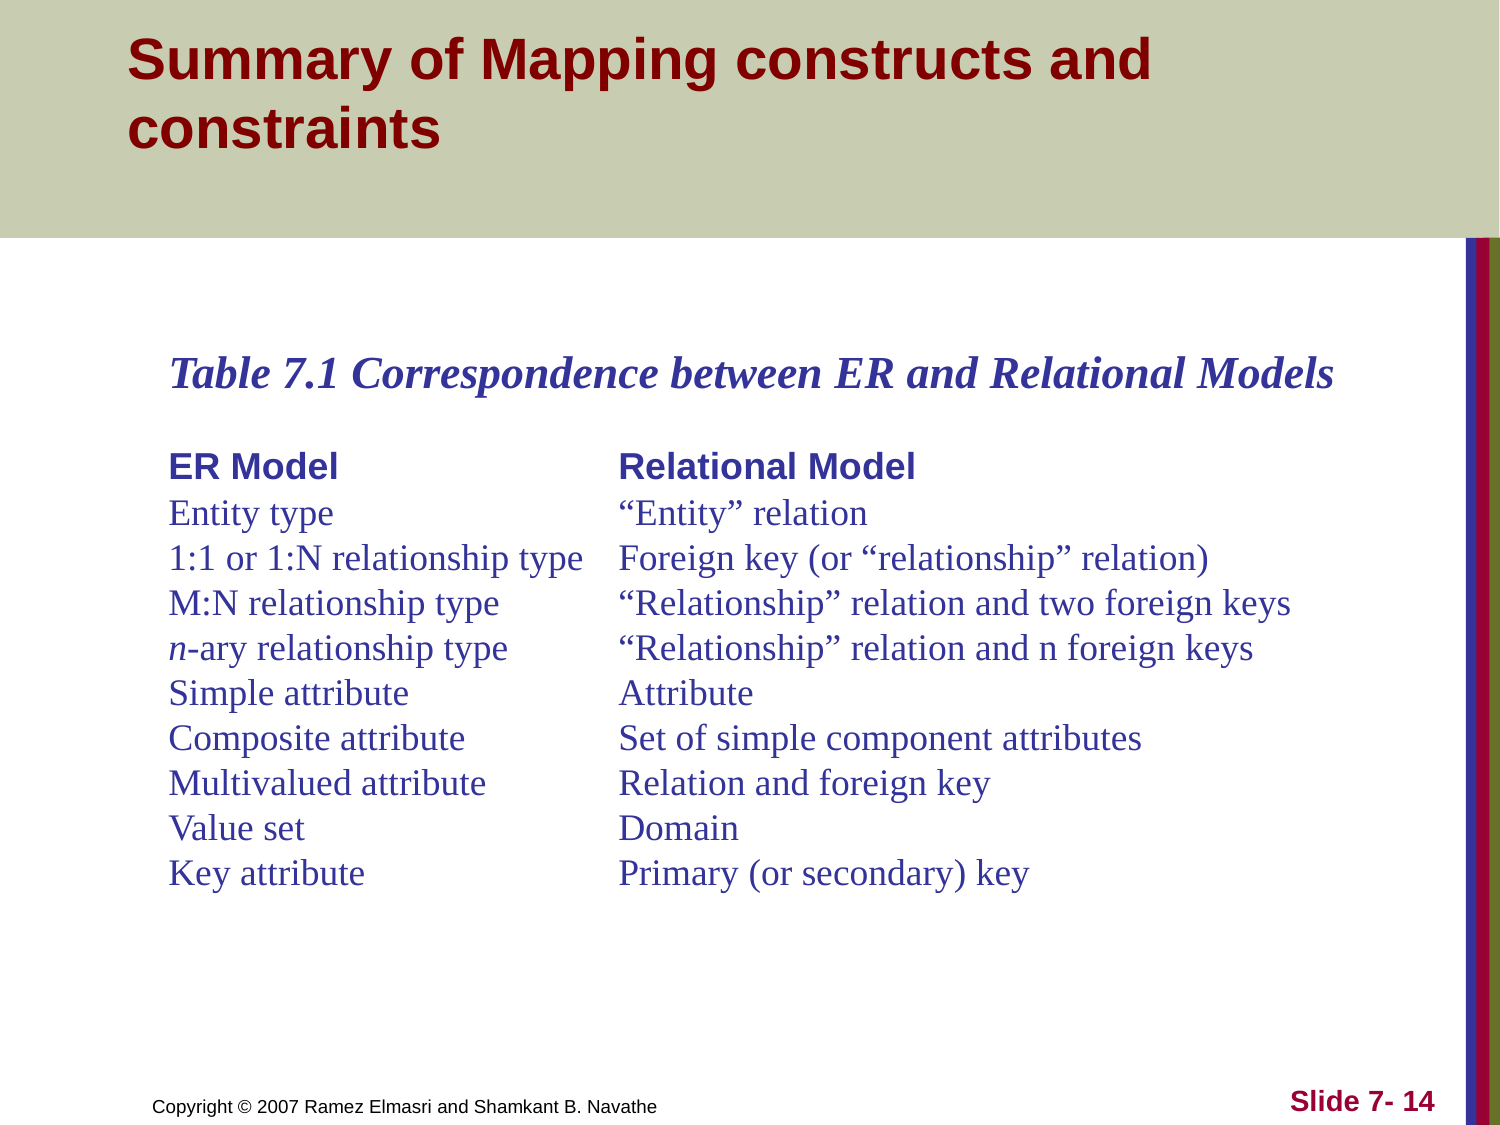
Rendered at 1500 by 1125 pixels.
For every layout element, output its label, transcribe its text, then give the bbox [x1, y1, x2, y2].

slide_number Slide 7- 14 [1137, 1050, 1450, 1125]
list [112, 251, 1422, 1027]
text_box Table 7.1 Correspondence between ER and Relational Models ER Model Relational Model Entity type “Entity” relation 1:1 or 1:N relationship type Foreign key (or “relationship” relation) M:N relationship type “Relationship” relation and two foreign keys n-ary relationship type “Relationship” relation and n foreign keys Simple attribute Attribute Composite attribute Set of simple component attributes Multivalued attribute Relation and foreign key Value set Domain Key attribute Primary (or secondary) key [153, 335, 1351, 900]
title Summary of Mapping constructs and constraints [112, 42, 1388, 169]
